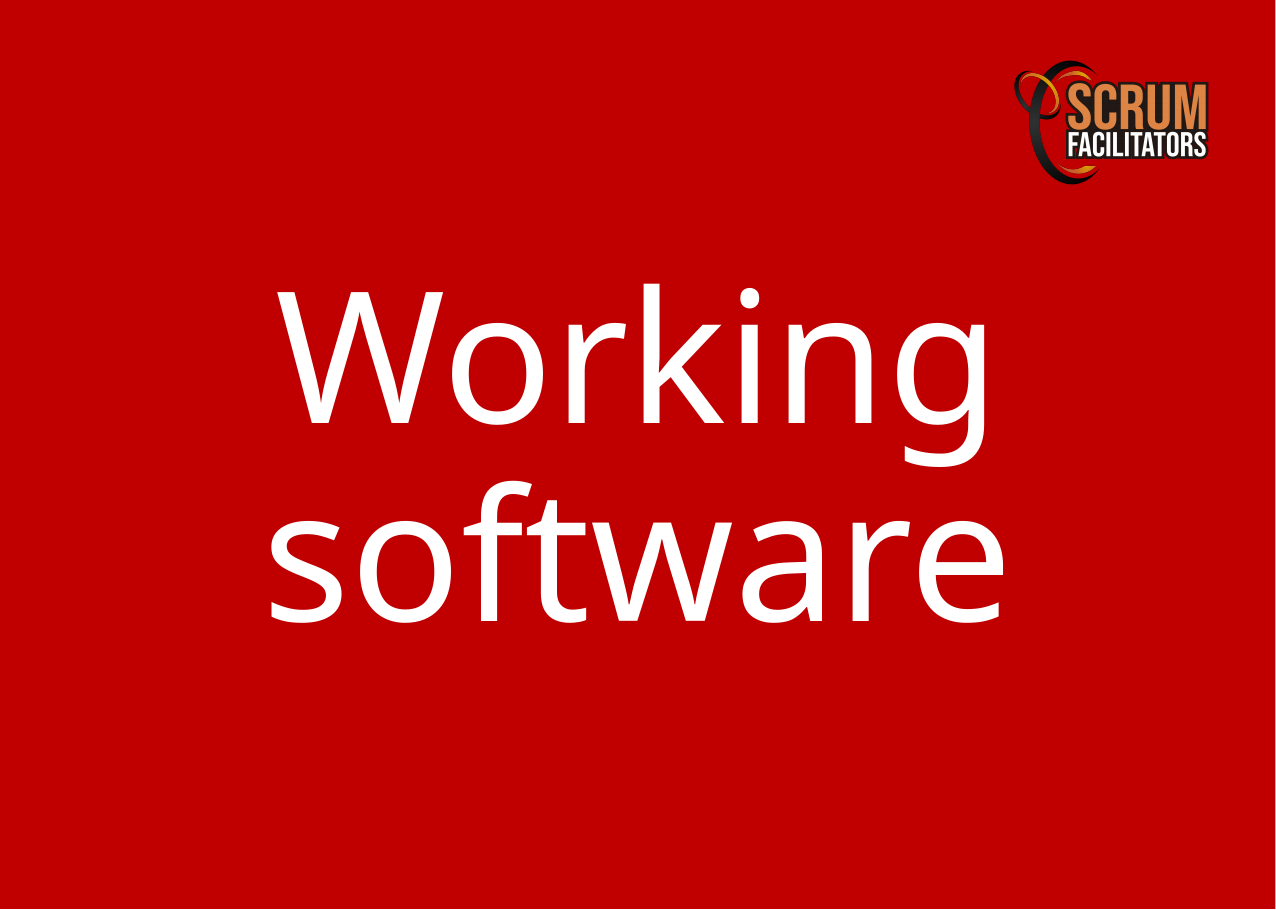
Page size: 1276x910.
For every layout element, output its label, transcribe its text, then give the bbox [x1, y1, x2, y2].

picture [1011, 57, 1211, 187]
list Working software [132, 291, 1143, 618]
